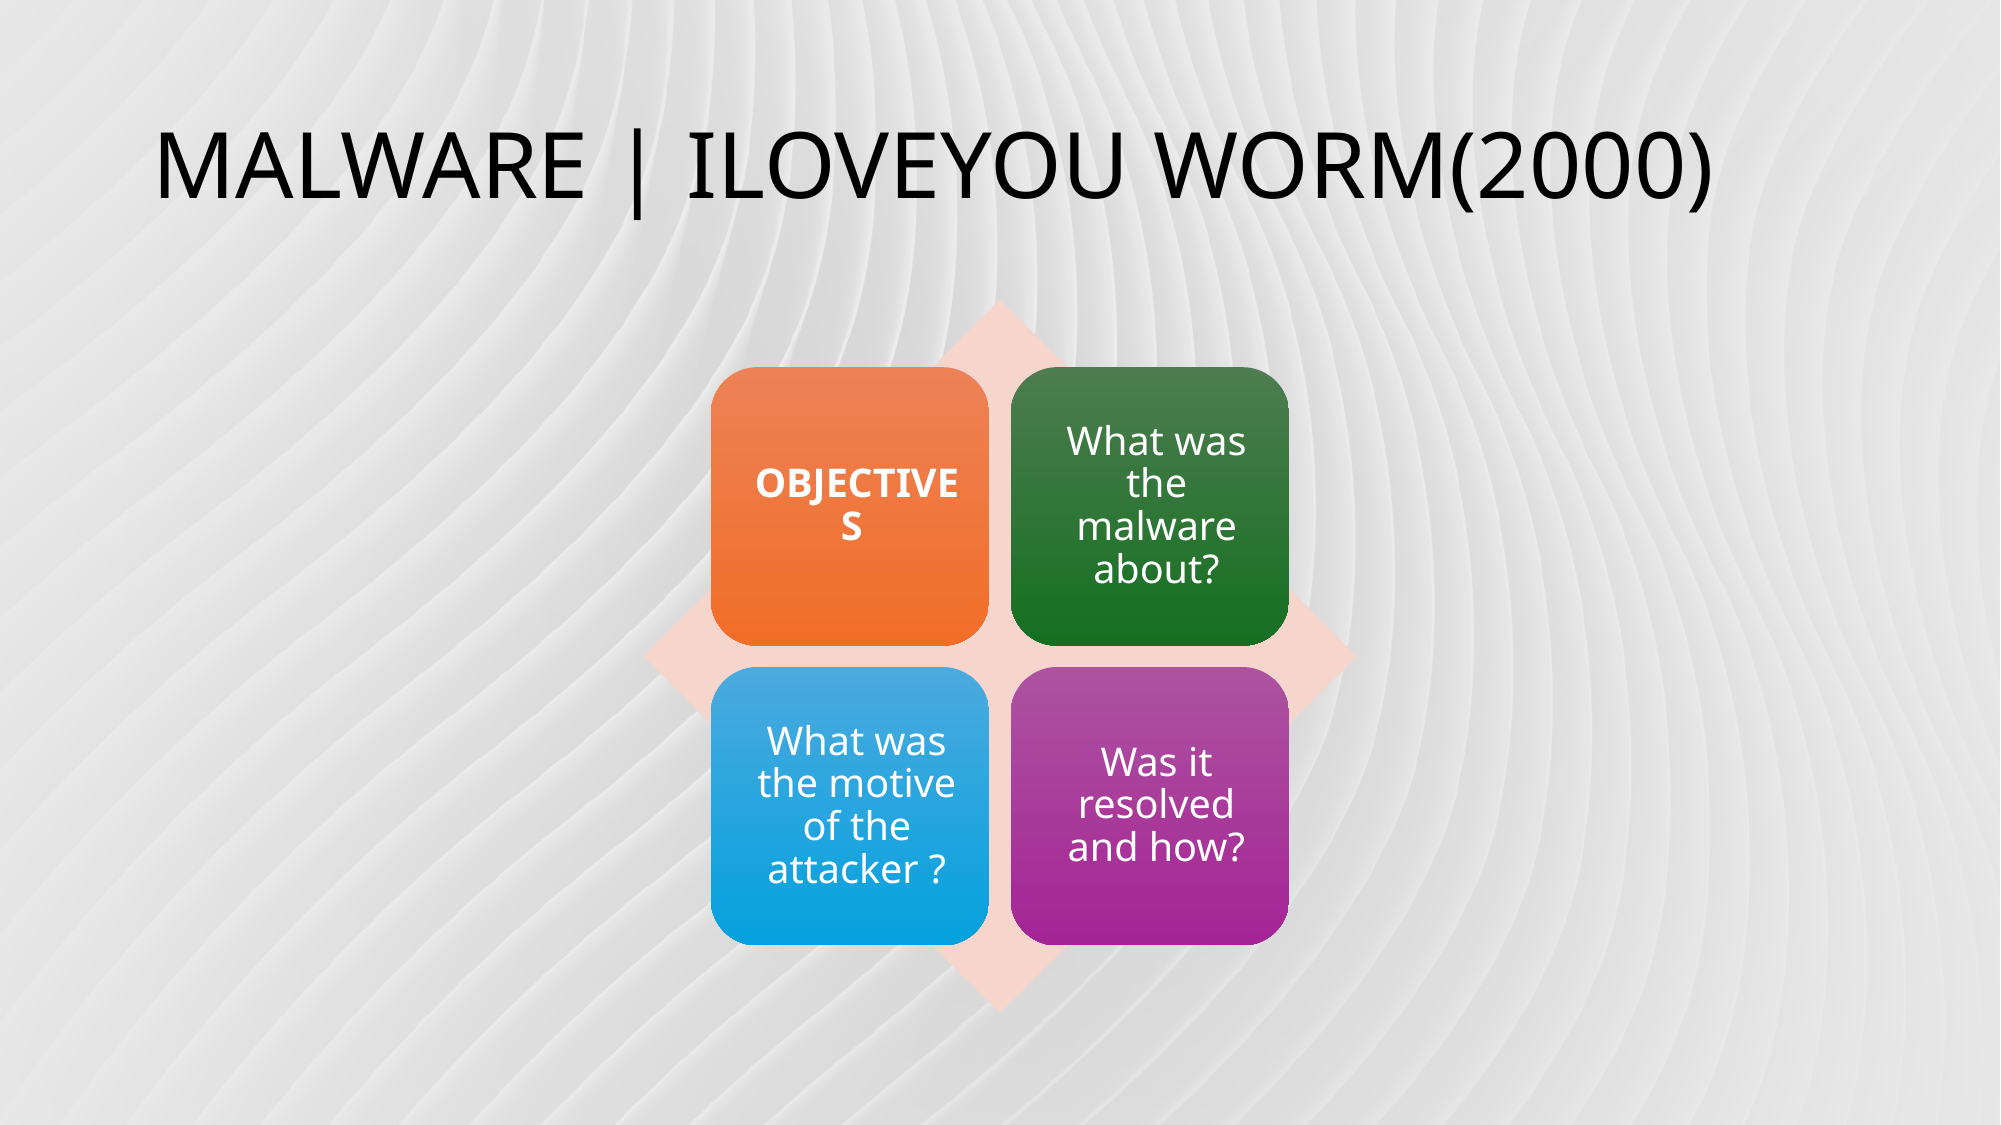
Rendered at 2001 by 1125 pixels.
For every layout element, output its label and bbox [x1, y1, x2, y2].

picture [0, 0, 2000, 1125]
list [136, 298, 1863, 1014]
